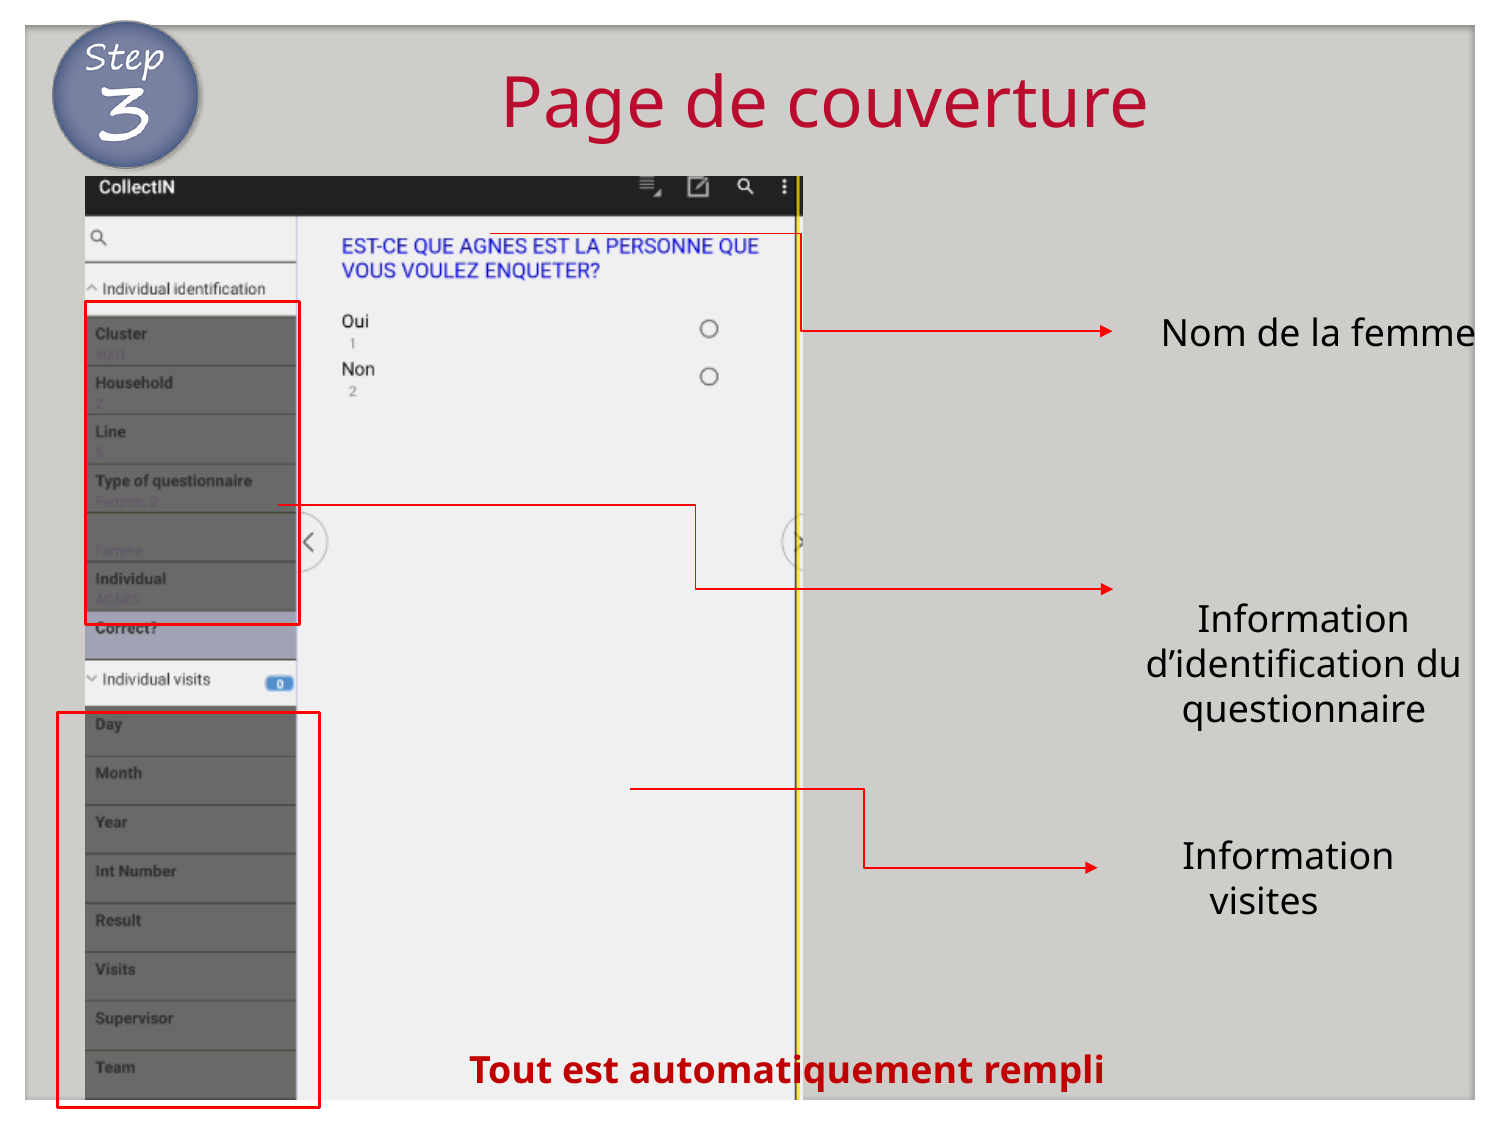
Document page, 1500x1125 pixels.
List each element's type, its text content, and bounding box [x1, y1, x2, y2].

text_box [277, 504, 1114, 590]
title Page de couverture [212, 49, 1463, 150]
text_box Nom de la femme [1112, 301, 1500, 362]
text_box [629, 788, 1098, 869]
picture [49, 17, 804, 1100]
text_box Tout est automatiquement rempli [807, 1039, 1188, 1099]
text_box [489, 233, 1113, 332]
text_box Information visites [1089, 779, 1440, 930]
text_box [57, 712, 320, 1108]
text_box Information d’identification du questionnaire [1097, 587, 1500, 738]
